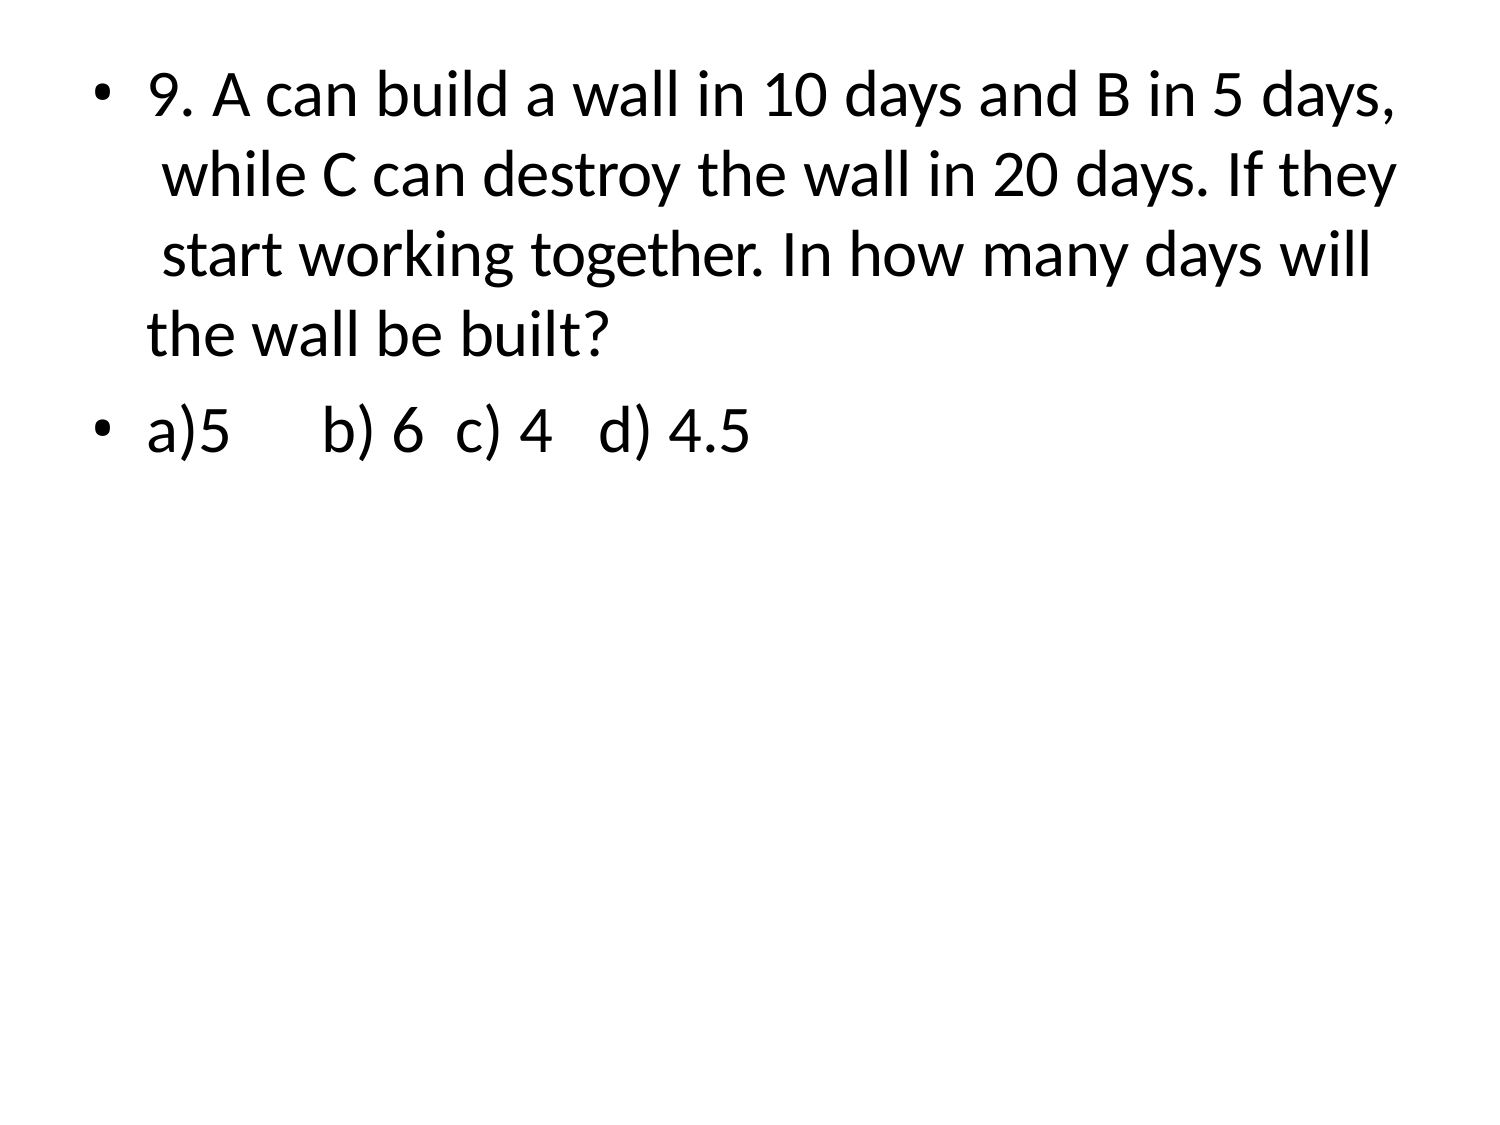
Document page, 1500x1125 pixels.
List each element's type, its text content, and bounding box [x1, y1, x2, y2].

text_box 9. A can build a wall in 10 days and B in 5 days, while C can destroy the wall in 20 days. If they start working together. In how many days will the wall be built? a)5 b) 6 c) 4 d) 4.5 [87, 48, 1407, 467]
